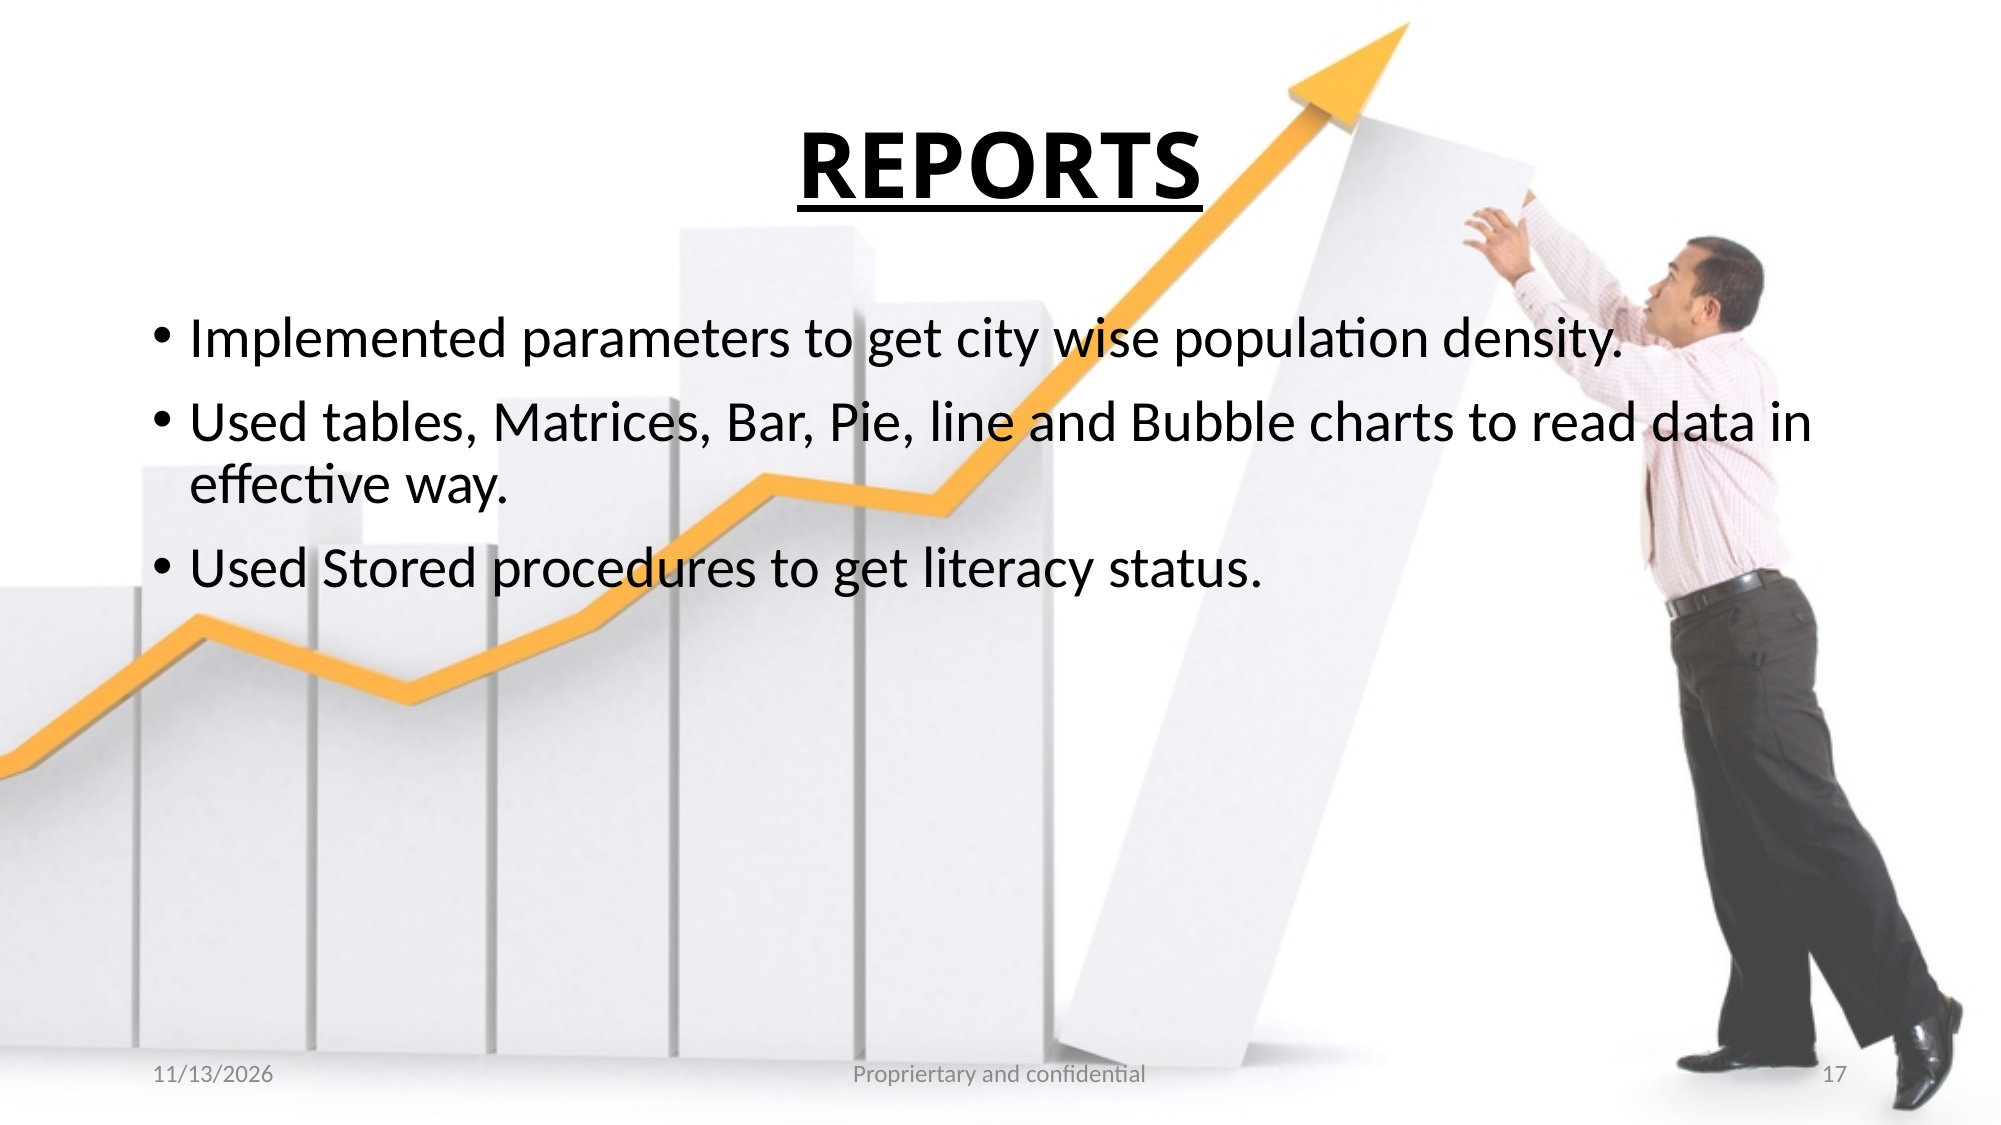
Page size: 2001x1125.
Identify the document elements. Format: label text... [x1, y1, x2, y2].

title REPORTS [137, 59, 1863, 278]
list Implemented parameters to get city wise population density. Used tables, Matrices, Bar, Pie, line and Bubble charts to read data in effective way. Used Stored procedures to get literacy status. [137, 299, 1863, 1014]
slide_number 17 [1412, 1042, 1863, 1103]
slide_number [137, 1042, 588, 1103]
footer Propriertary and confidential [662, 1042, 1338, 1103]
